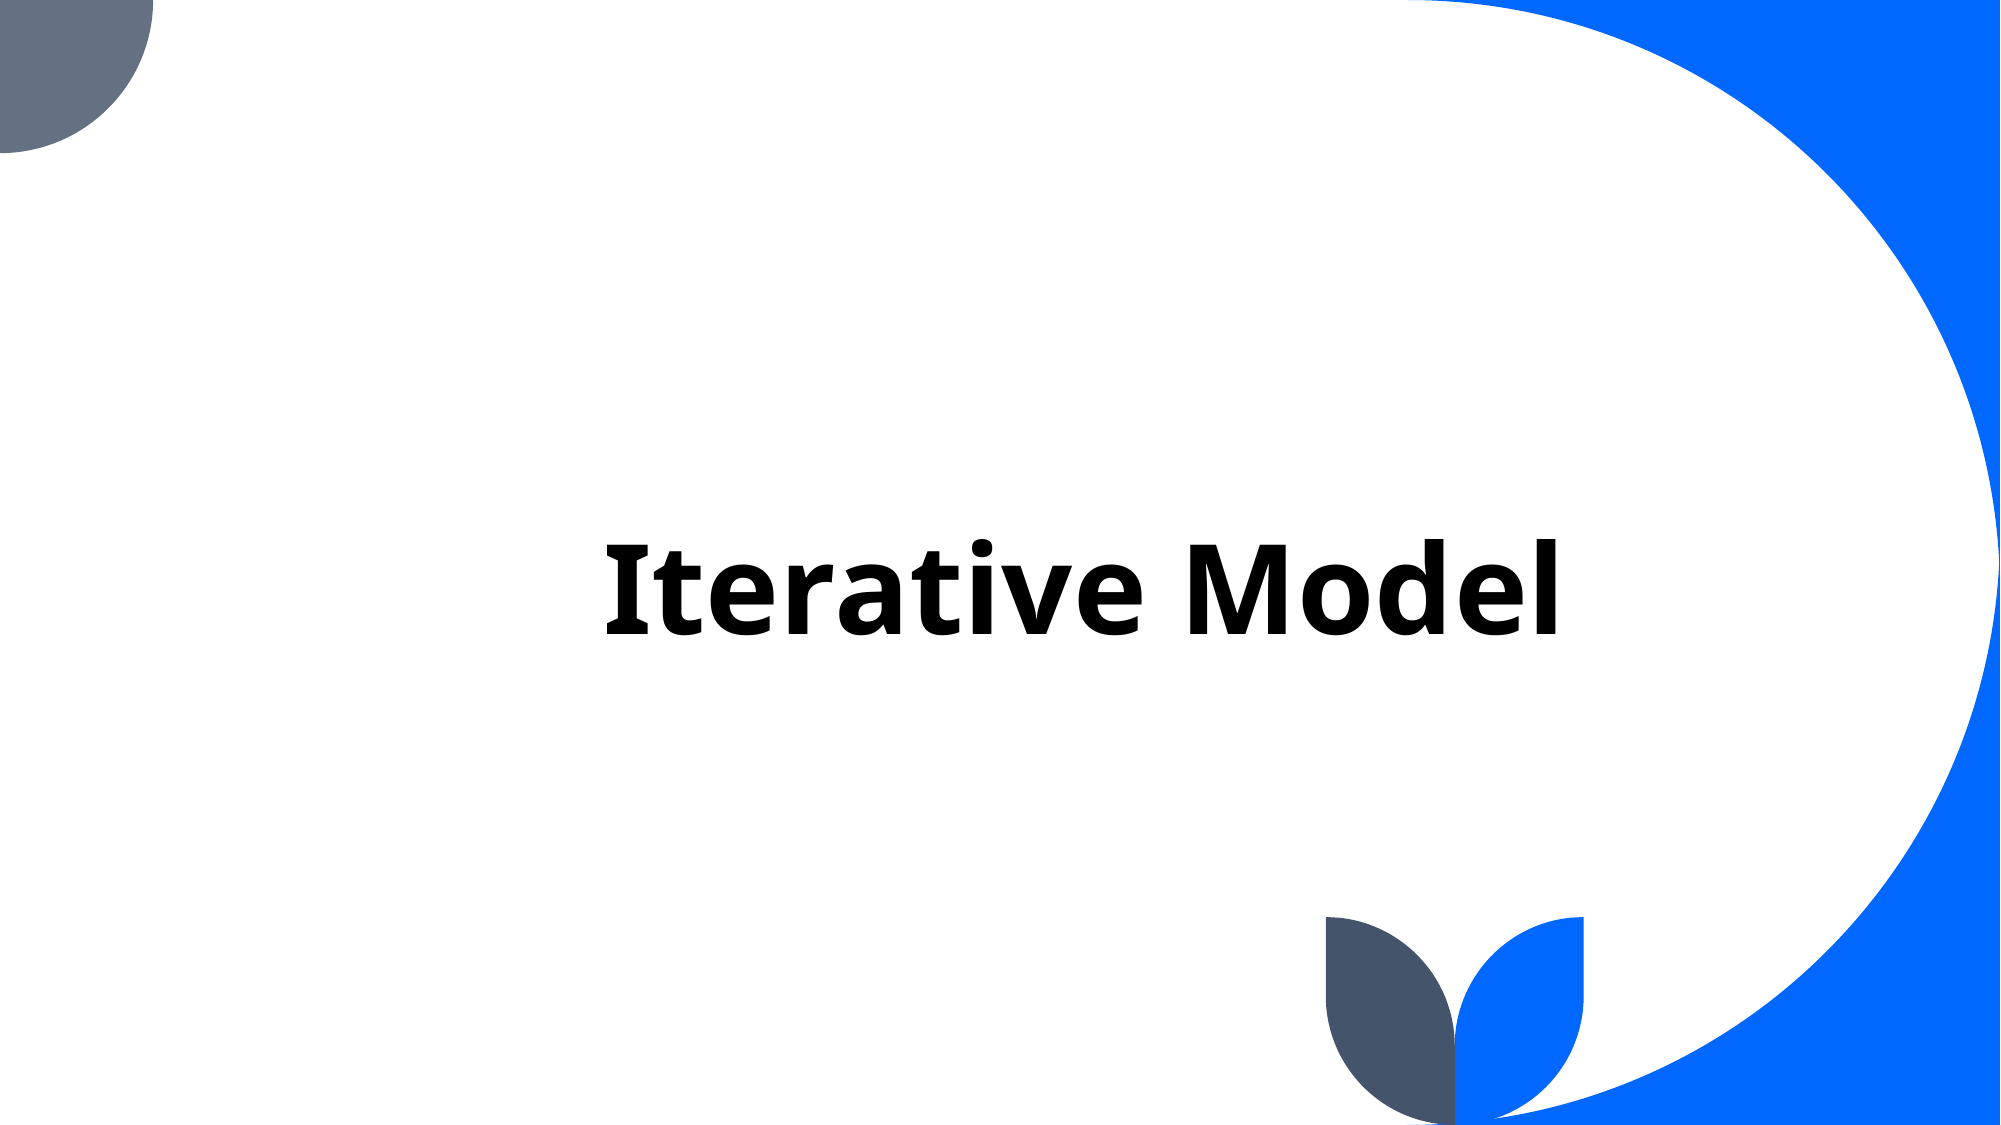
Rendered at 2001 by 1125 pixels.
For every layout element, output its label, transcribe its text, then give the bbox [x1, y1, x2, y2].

title Iterative Model [588, 141, 1646, 666]
